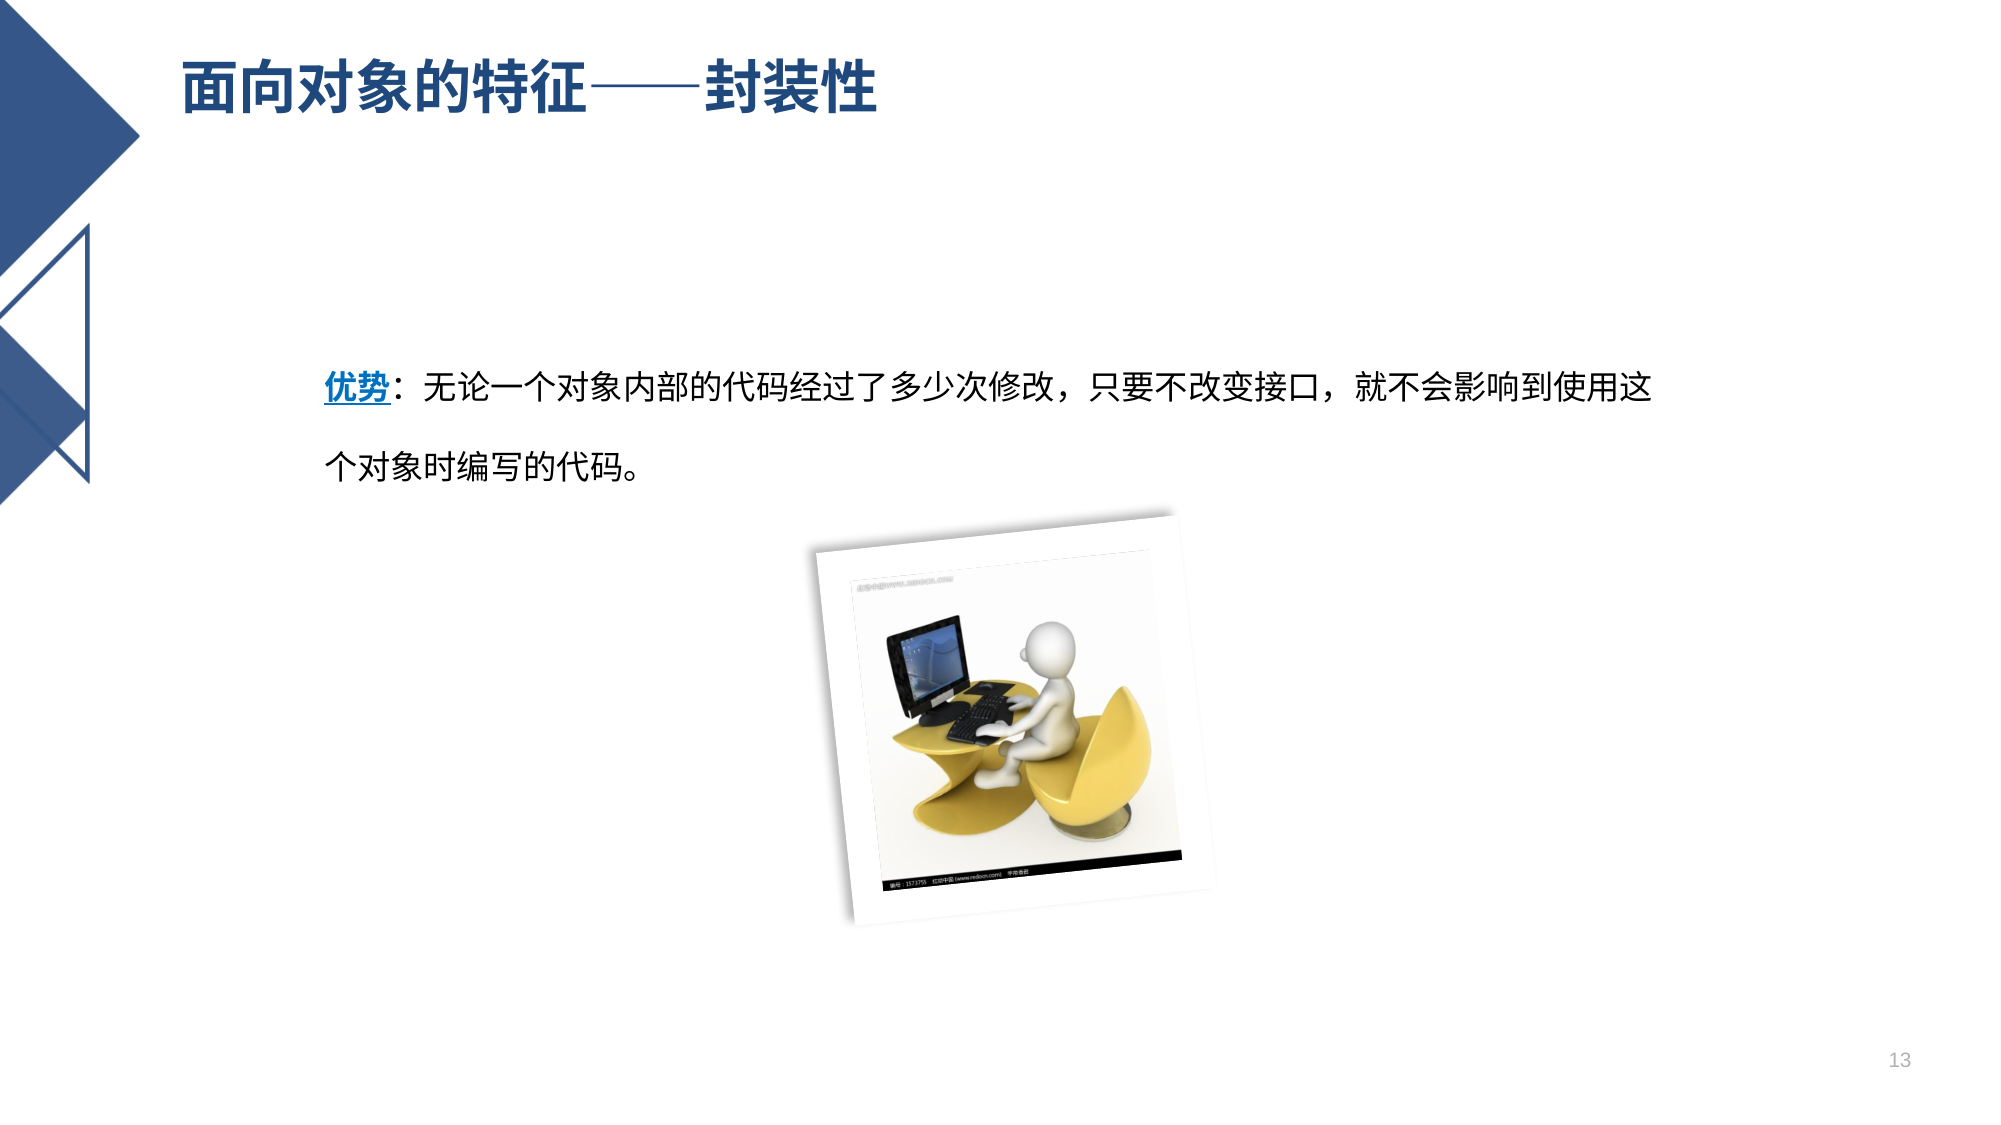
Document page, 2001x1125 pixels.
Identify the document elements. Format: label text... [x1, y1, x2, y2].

slide_number 13 [1851, 1029, 1949, 1090]
text_box 优势：无论一个对象内部的代码经过了多少次修改，只要不改变接口，就不会影响到使用这个对象时编写的代码。 [309, 319, 1689, 494]
picture [0, 0, 140, 595]
picture [851, 550, 1182, 891]
title 面向对象的特征——封装性 [165, 35, 1914, 136]
